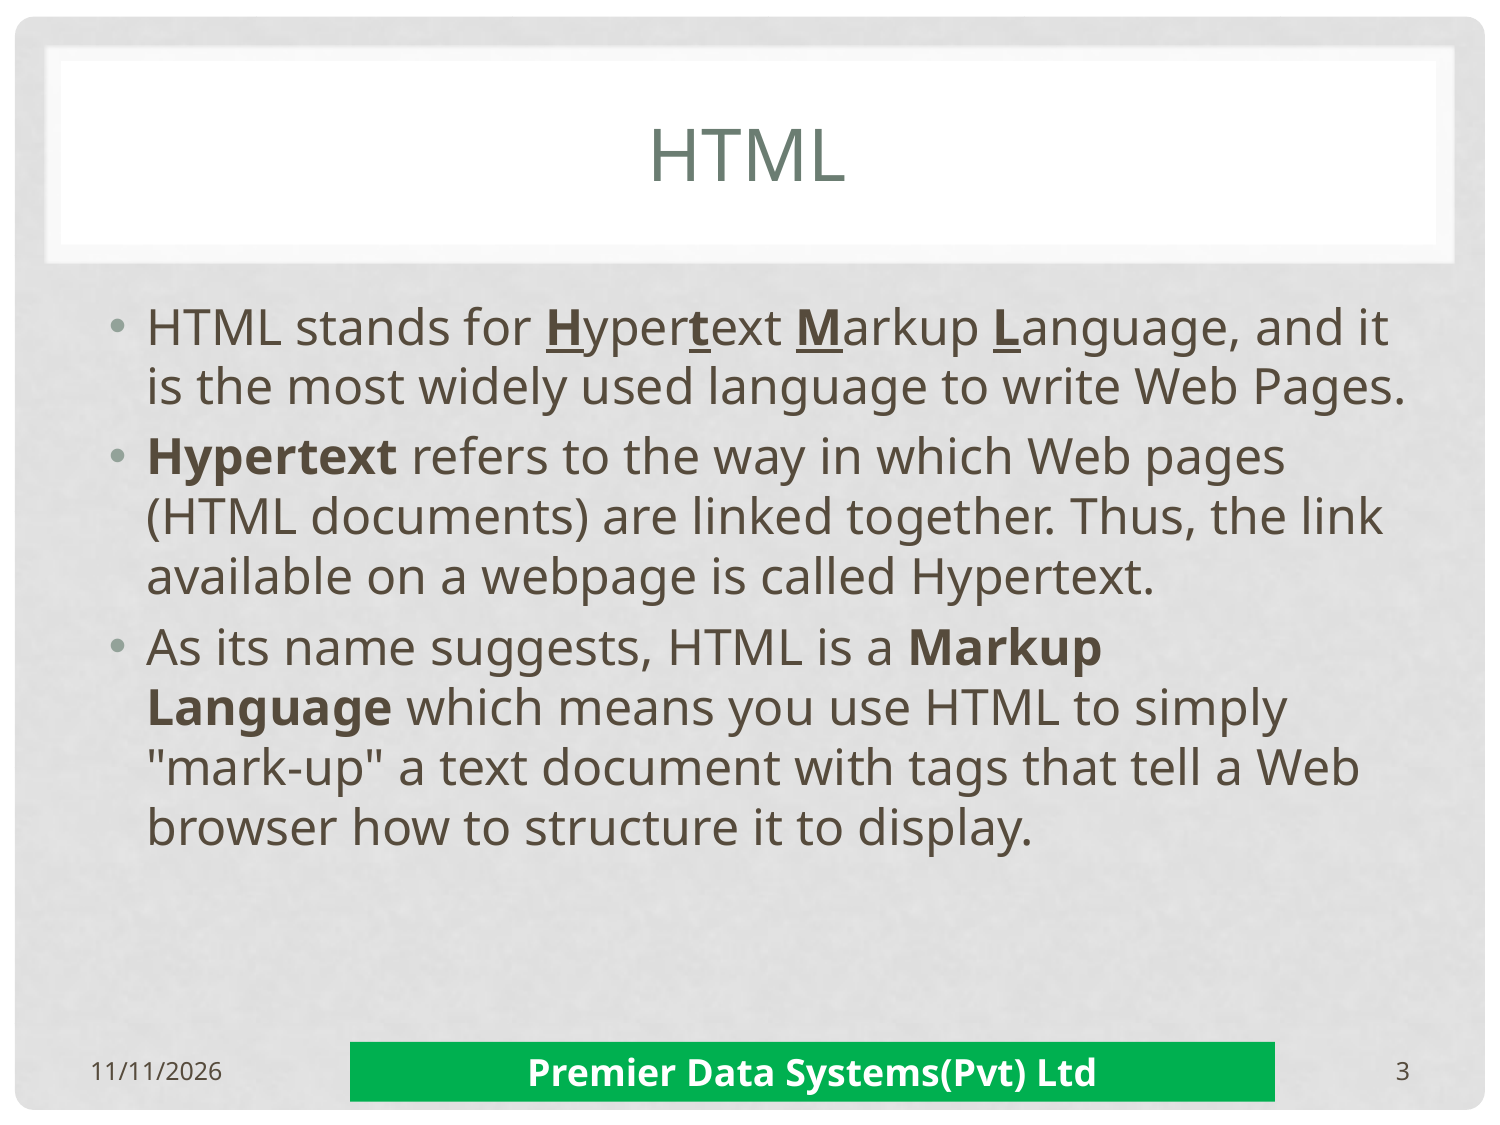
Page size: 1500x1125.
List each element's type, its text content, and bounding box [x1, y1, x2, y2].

list HTML stands for Hypertext Markup Language, and it is the most widely used language to write Web Pages. Hypertext refers to the way in which Web pages (HTML documents) are linked together. Thus, the link available on a webpage is called Hypertext. As its name suggests, HTML is a Markup Language which means you use HTML to simply "mark-up" a text document with tags that tell a Web browser how to structure it to display. [75, 287, 1425, 1005]
slide_number 3 [1074, 1042, 1425, 1103]
title Html [69, 66, 1425, 238]
text_box Premier Data Systems(Pvt) Ltd [350, 1041, 1275, 1102]
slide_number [75, 1042, 425, 1103]
